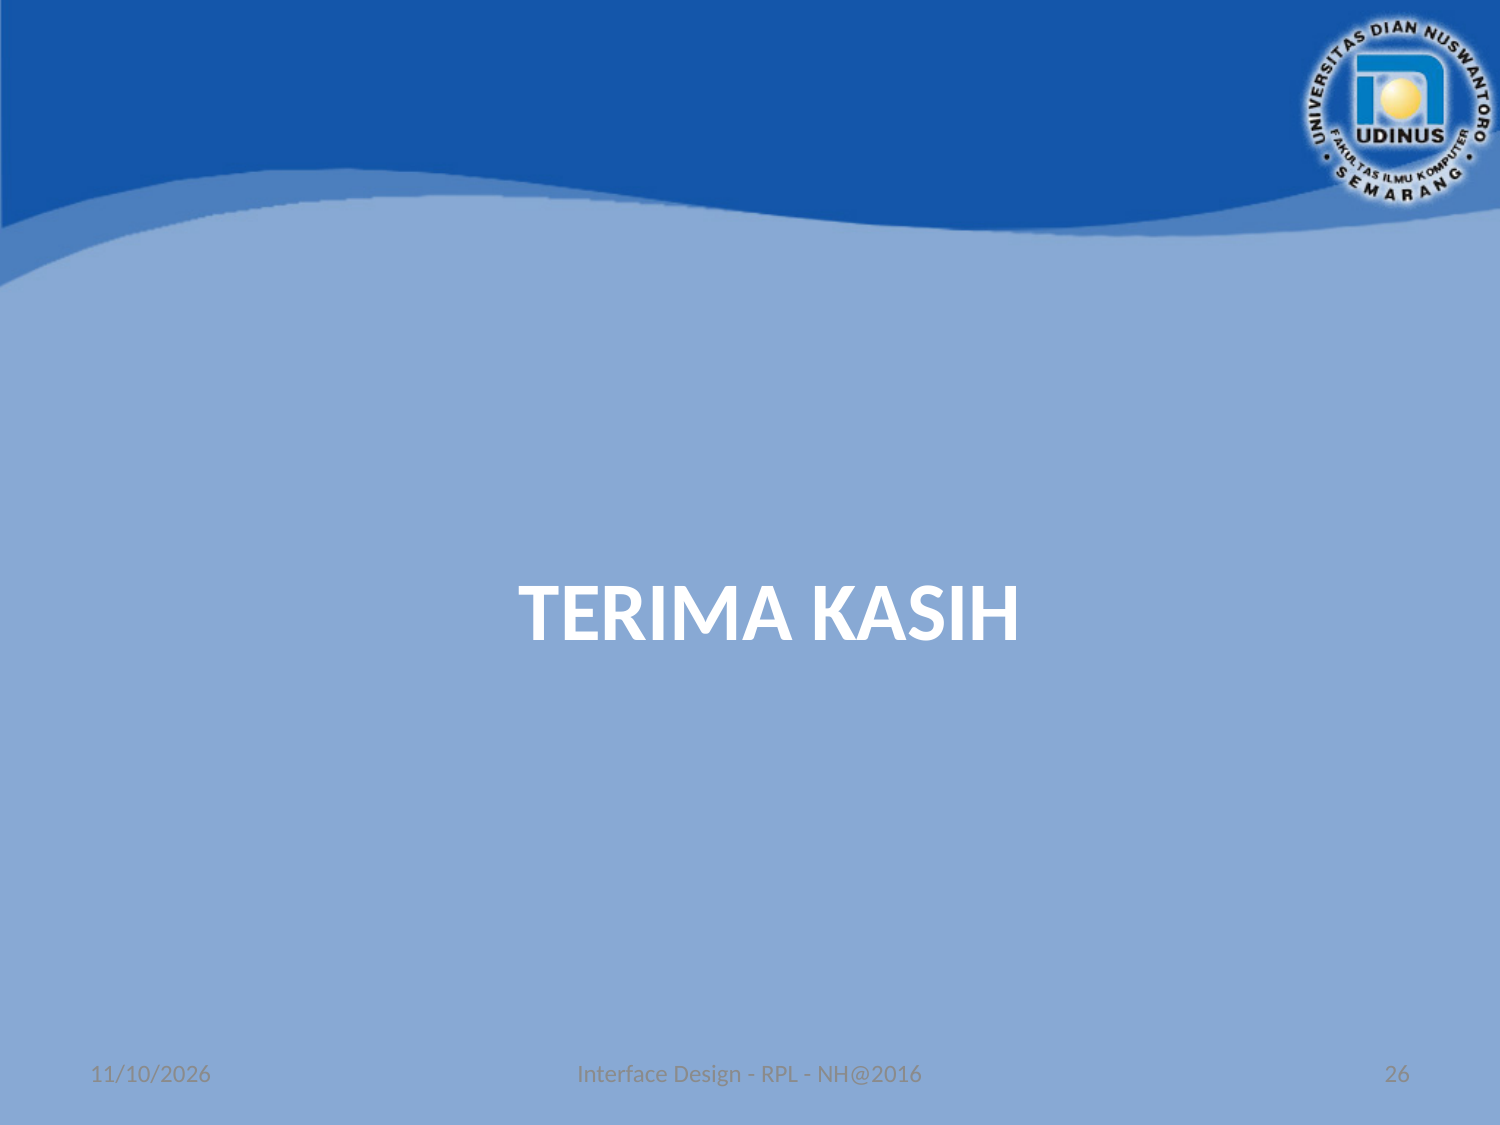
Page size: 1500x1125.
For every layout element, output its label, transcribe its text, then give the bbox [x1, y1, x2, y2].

slide_number 26 [1074, 1042, 1425, 1103]
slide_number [75, 1042, 425, 1103]
footer Interface Design - RPL - NH@2016 [512, 1042, 988, 1103]
text_box TERIMA KASIH [245, 549, 1296, 665]
picture [0, 0, 1500, 1125]
